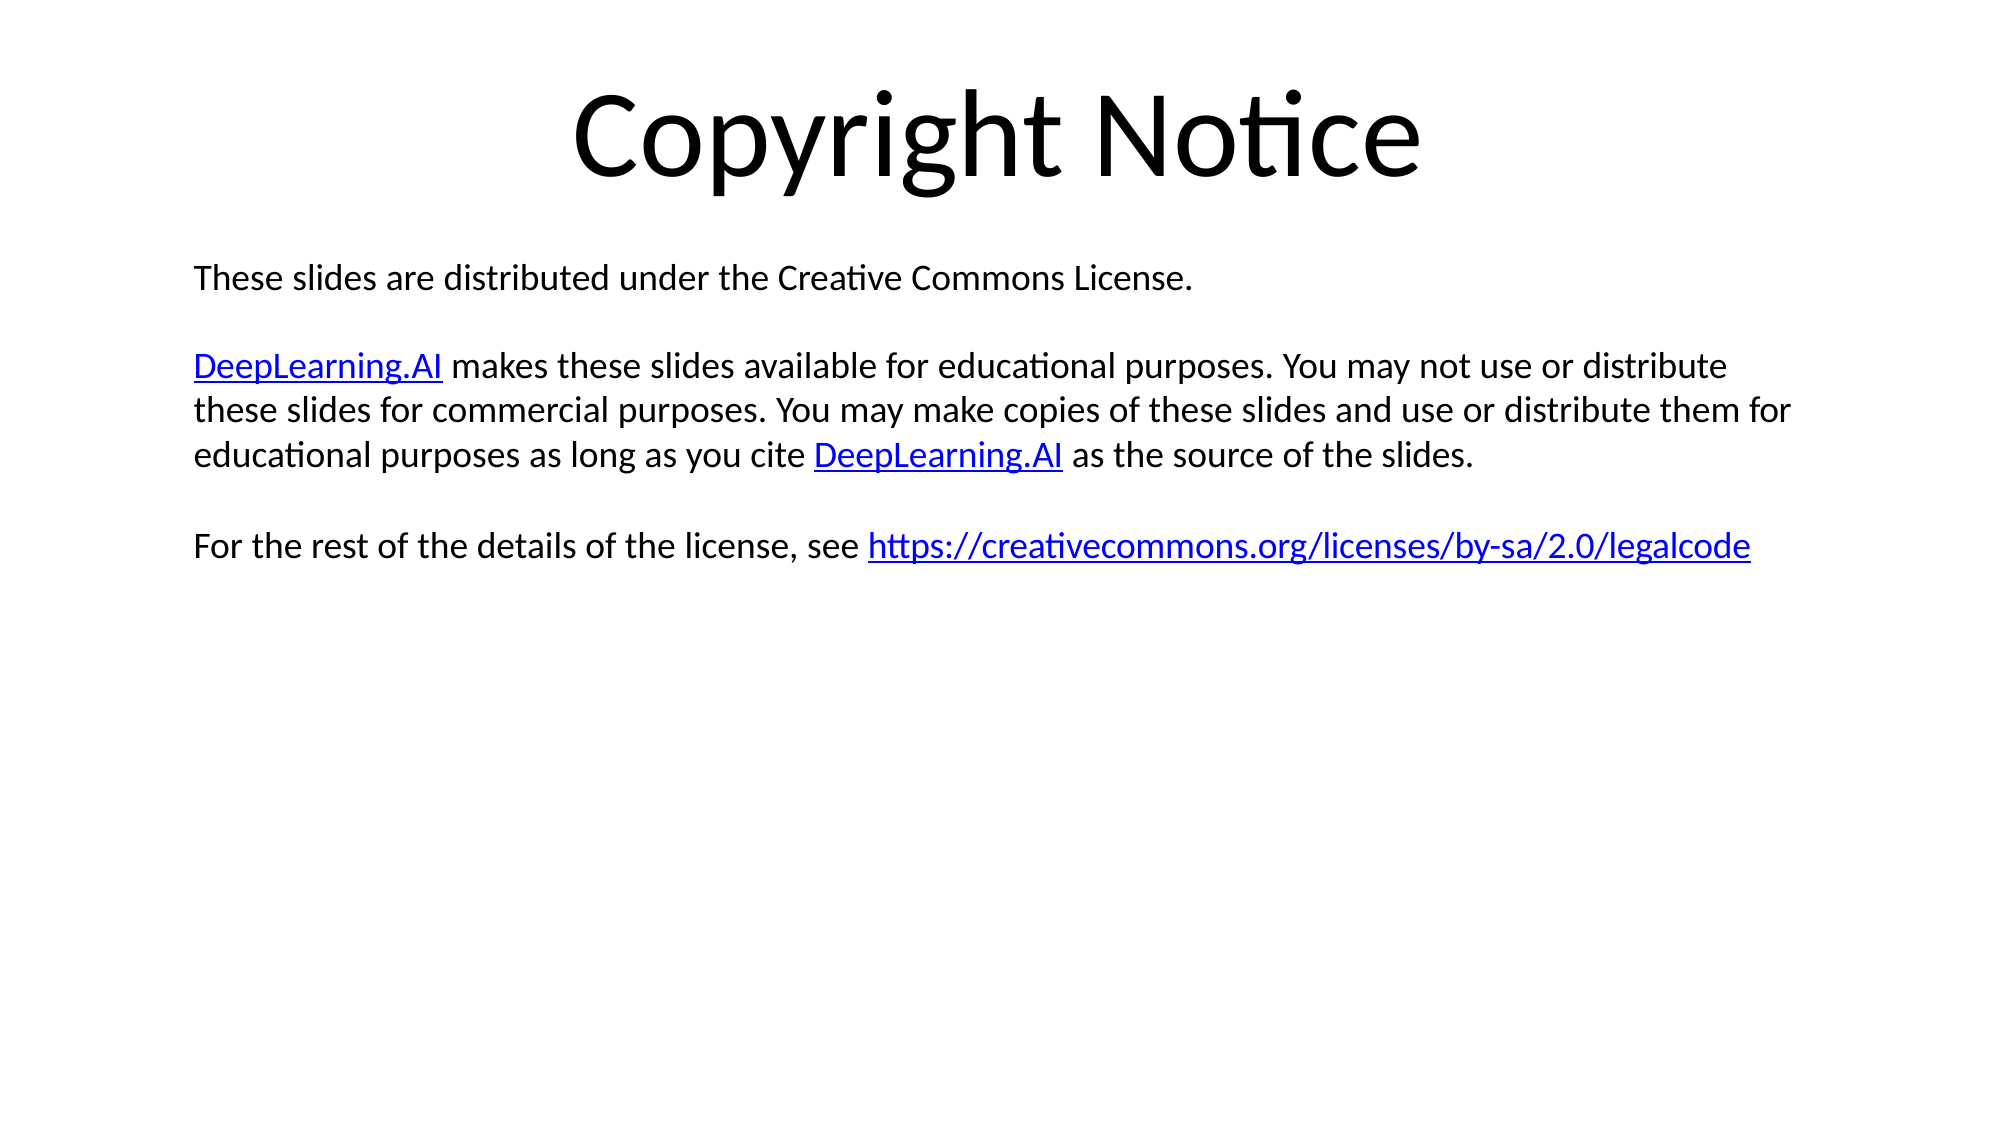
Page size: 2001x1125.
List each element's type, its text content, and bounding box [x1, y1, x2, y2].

list These slides are distributed under the Creative Commons License. DeepLearning.AI makes these slides available for educational purposes. You may not use or distribute these slides for commercial purposes. You may make copies of these slides and use or distribute them for educational purposes as long as you cite DeepLearning.AI as the source of the slides. For the rest of the details of the license, see https://creativecommons.org/licenses/by-sa/2.0/legalcode [191, 250, 1809, 891]
title Copyright Notice [570, 48, 1430, 239]
